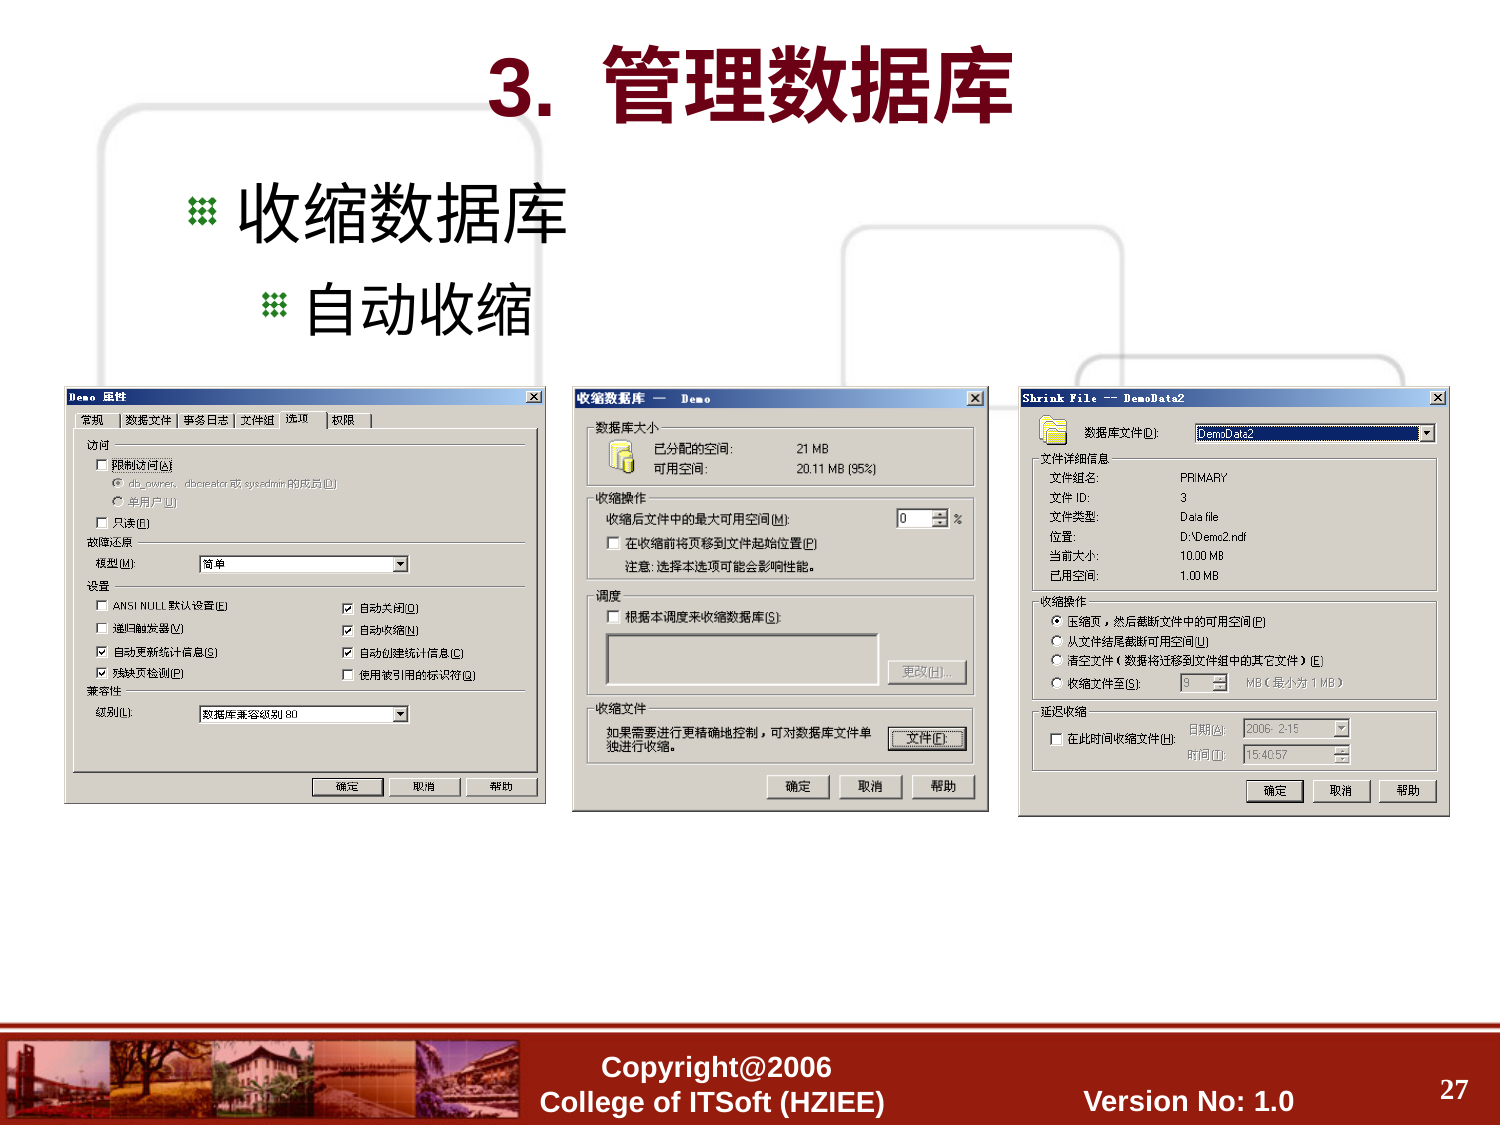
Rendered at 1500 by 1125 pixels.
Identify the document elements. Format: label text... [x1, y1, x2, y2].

title 3. 管理数据库 [76, 31, 1427, 135]
list 收缩数据库 自动收缩 [164, 164, 1402, 418]
picture [0, 0, 1500, 1125]
